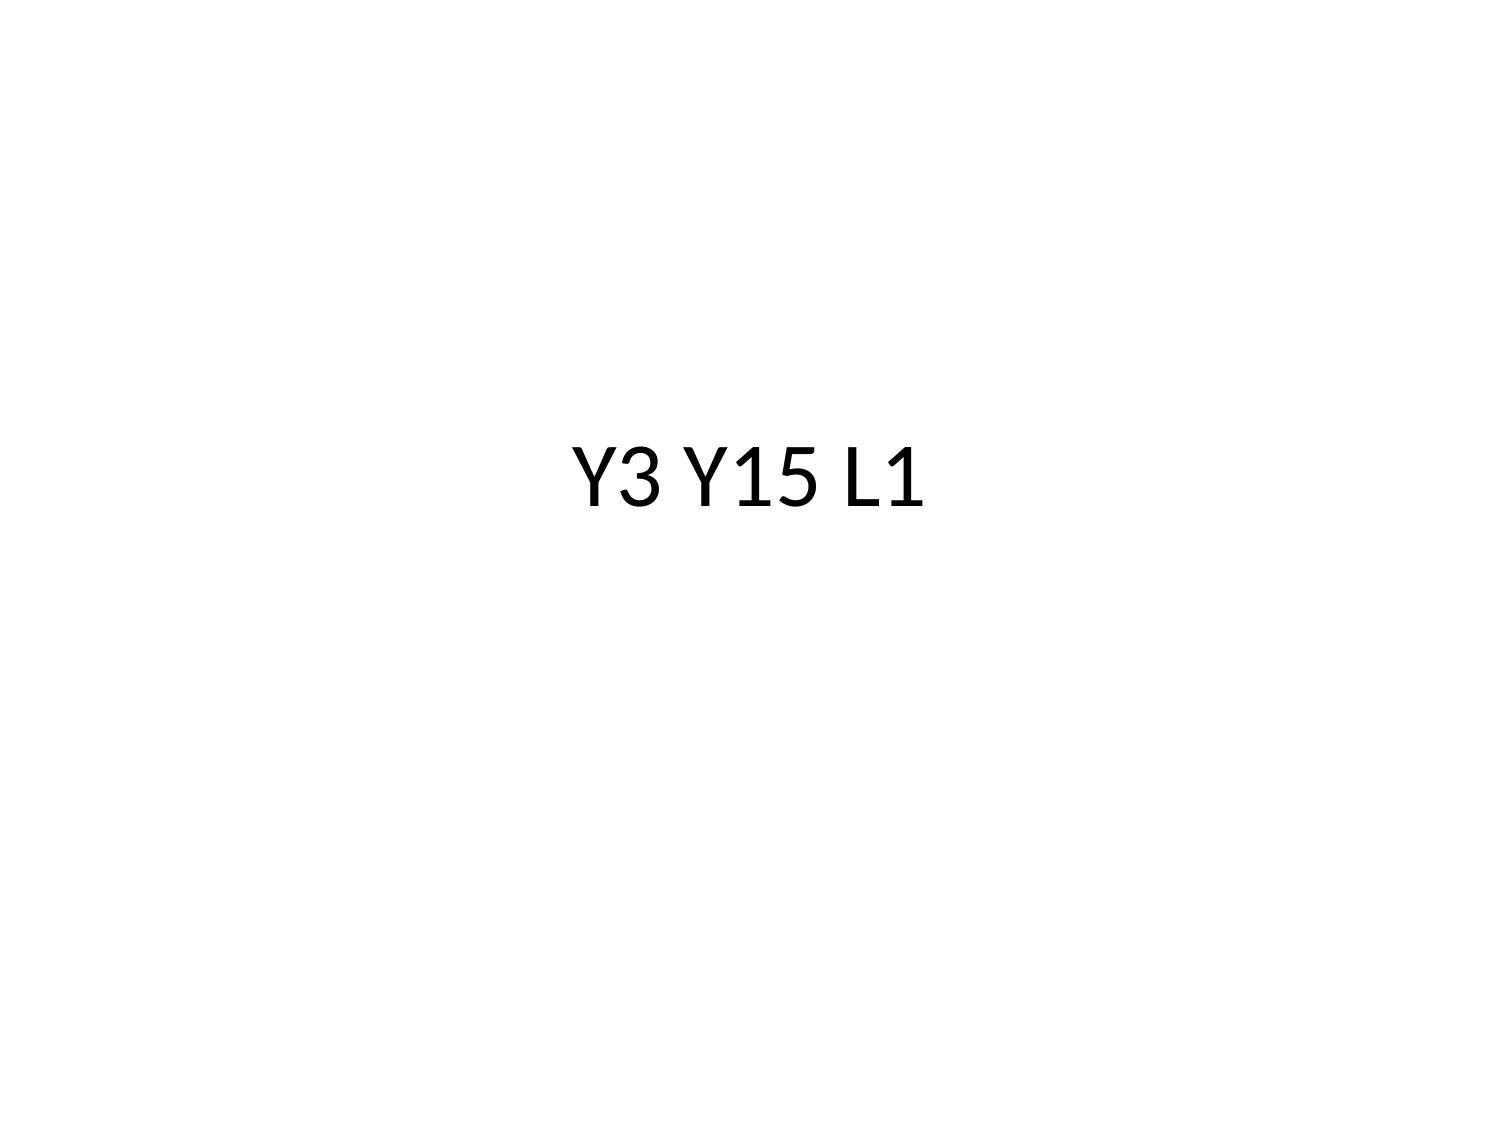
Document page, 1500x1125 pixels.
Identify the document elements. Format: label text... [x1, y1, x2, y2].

title Y3 Y15 L1 [112, 349, 1388, 591]
